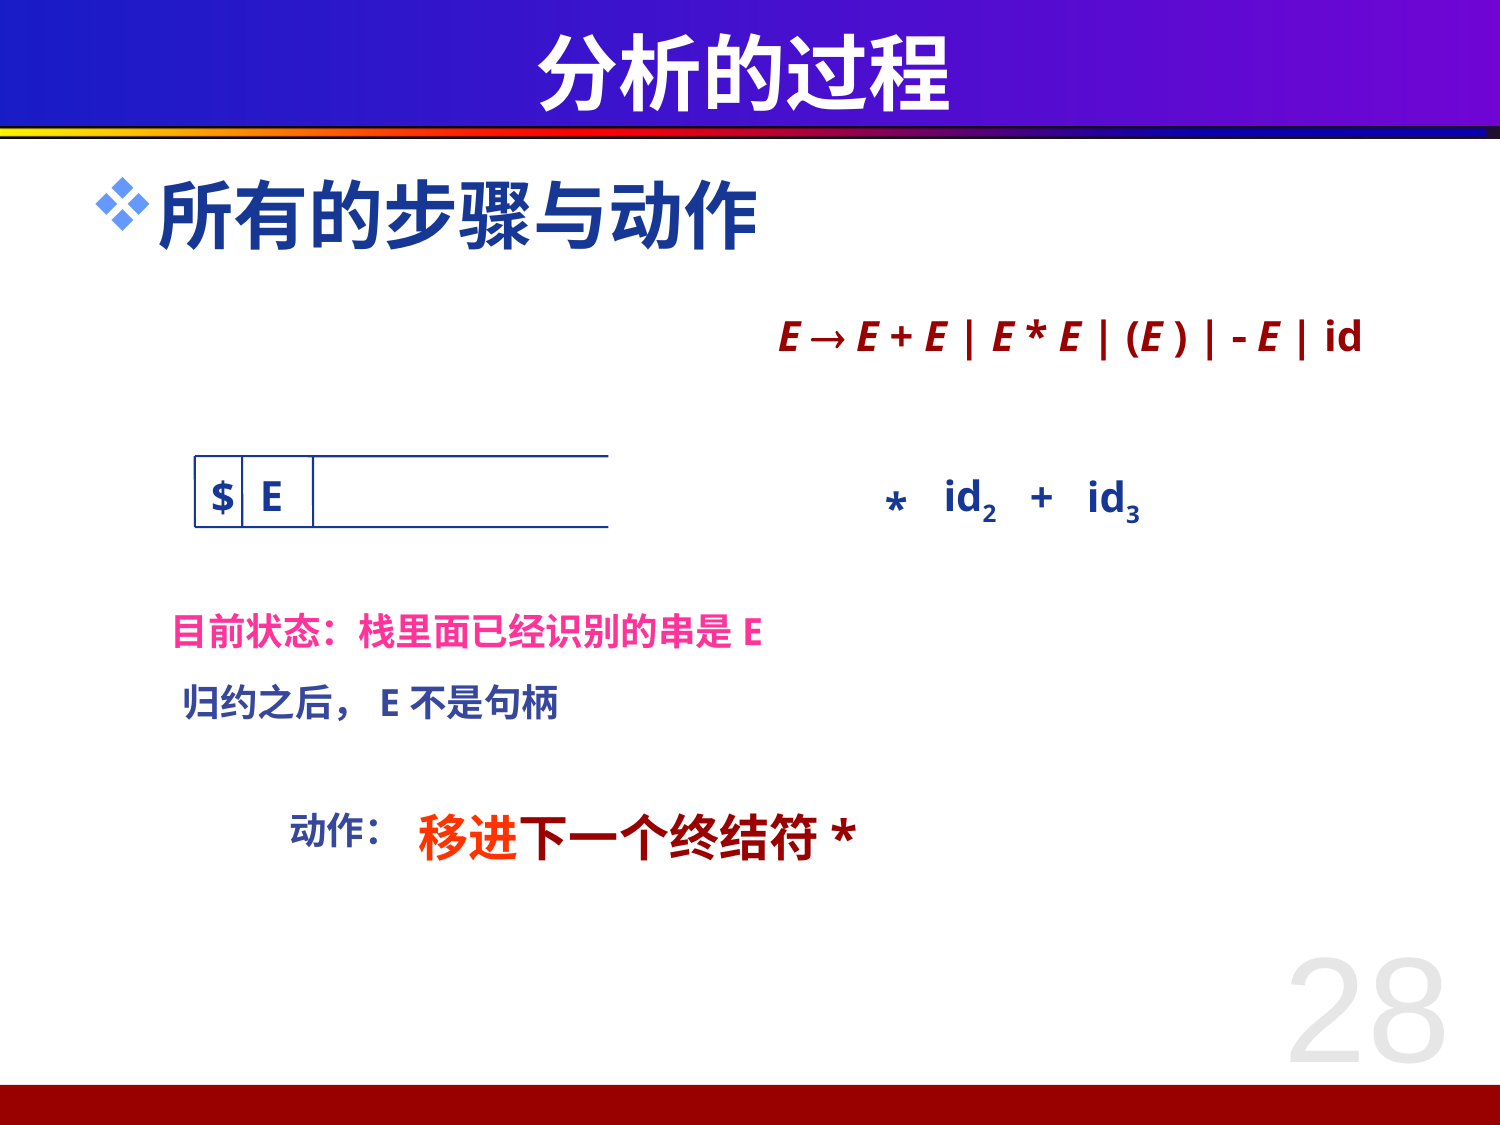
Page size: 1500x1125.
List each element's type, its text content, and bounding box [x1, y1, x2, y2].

picture [0, 126, 1500, 139]
text_box + [1015, 463, 1069, 529]
text_box * [870, 474, 923, 540]
text_box E [244, 462, 299, 527]
title 分析的过程 [49, 24, 1438, 118]
text_box id2 [928, 462, 1012, 535]
text_box 归约之后，E不是句柄 [167, 671, 597, 731]
text_box $ [196, 463, 250, 529]
text_box 目前状态：栈里面已经识别的串是E [155, 600, 821, 661]
text_box 动作： [274, 799, 404, 860]
text_box E  E + E | E * E | (E ) |  E | id [763, 302, 1379, 368]
text_box id3 [1072, 463, 1155, 536]
text_box 移进下一个终结符* [404, 798, 916, 874]
list 所有的步骤与动作 [74, 160, 1426, 1023]
